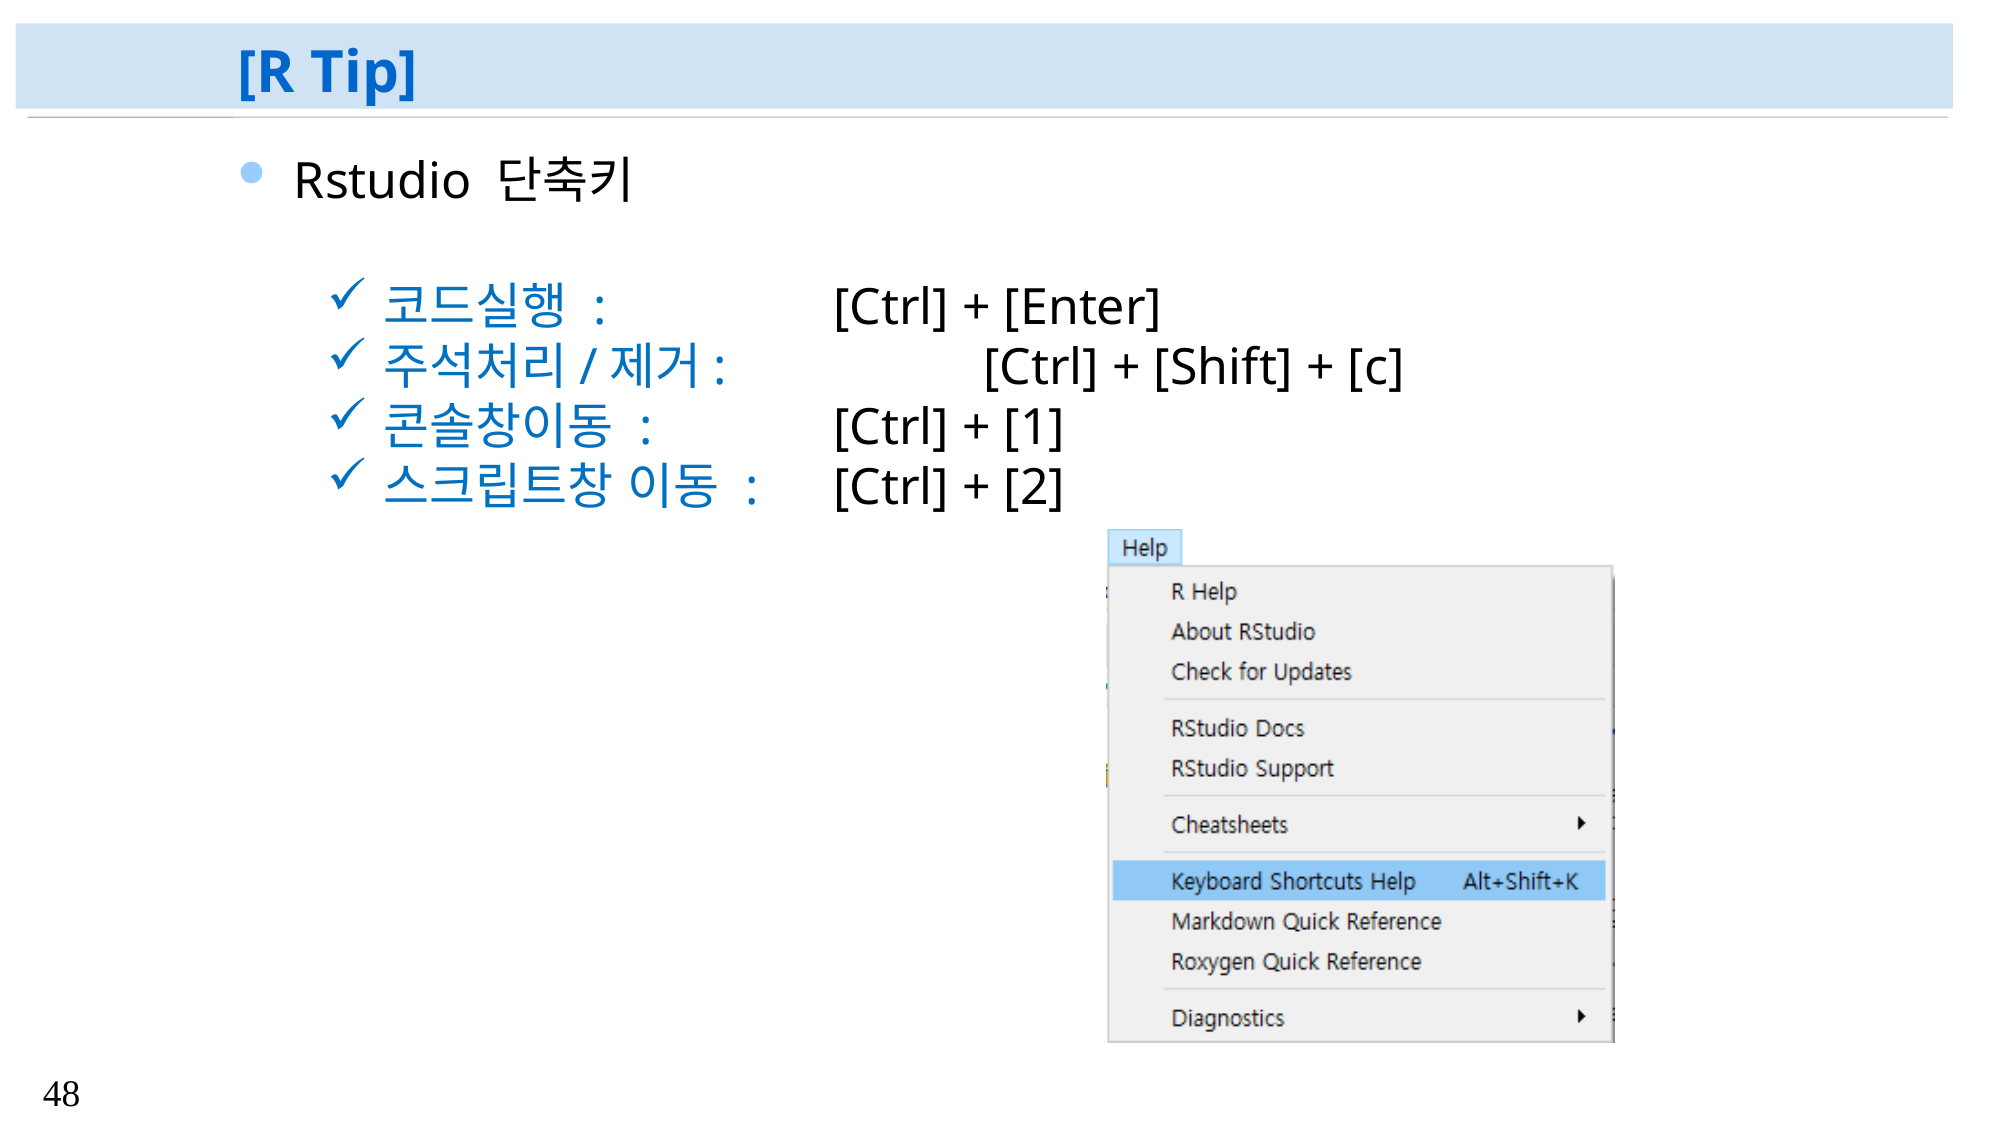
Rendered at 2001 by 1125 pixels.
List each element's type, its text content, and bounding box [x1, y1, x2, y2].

list Rstudio 단축키 [222, 140, 1733, 1044]
title [R Tip] [222, 25, 1733, 114]
text_box 코드실행 : [Ctrl] + [Enter] 주석처리/제거: [Ctrl] + [Shift] + [c] 콘솔창이동 : [Ctrl] + [1] 스크립트창 이동 : [Ctrl] + [2] [312, 267, 1420, 522]
picture [1106, 529, 1615, 1044]
